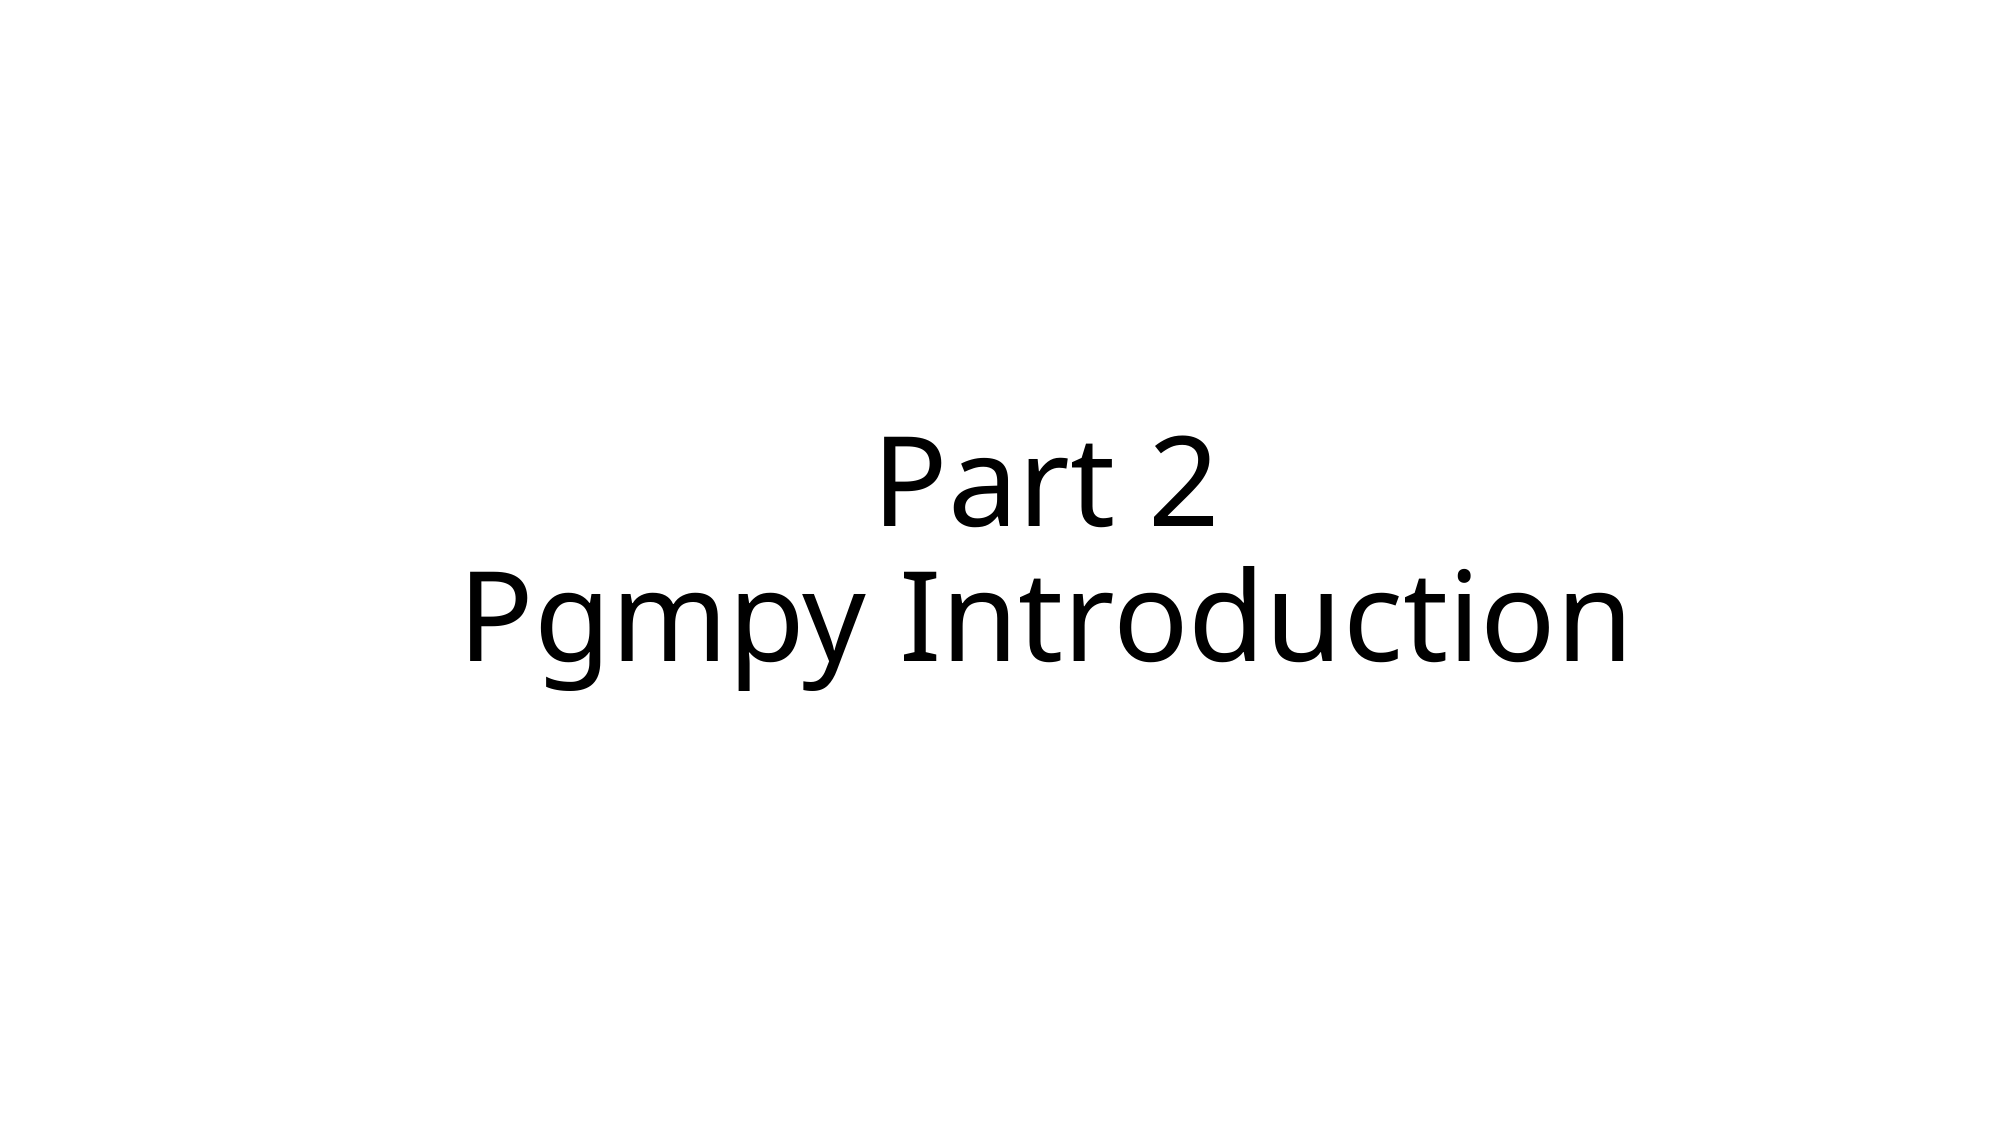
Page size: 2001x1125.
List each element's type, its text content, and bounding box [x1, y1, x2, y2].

title Part 2 Pgmpy Introduction [296, 304, 1797, 696]
